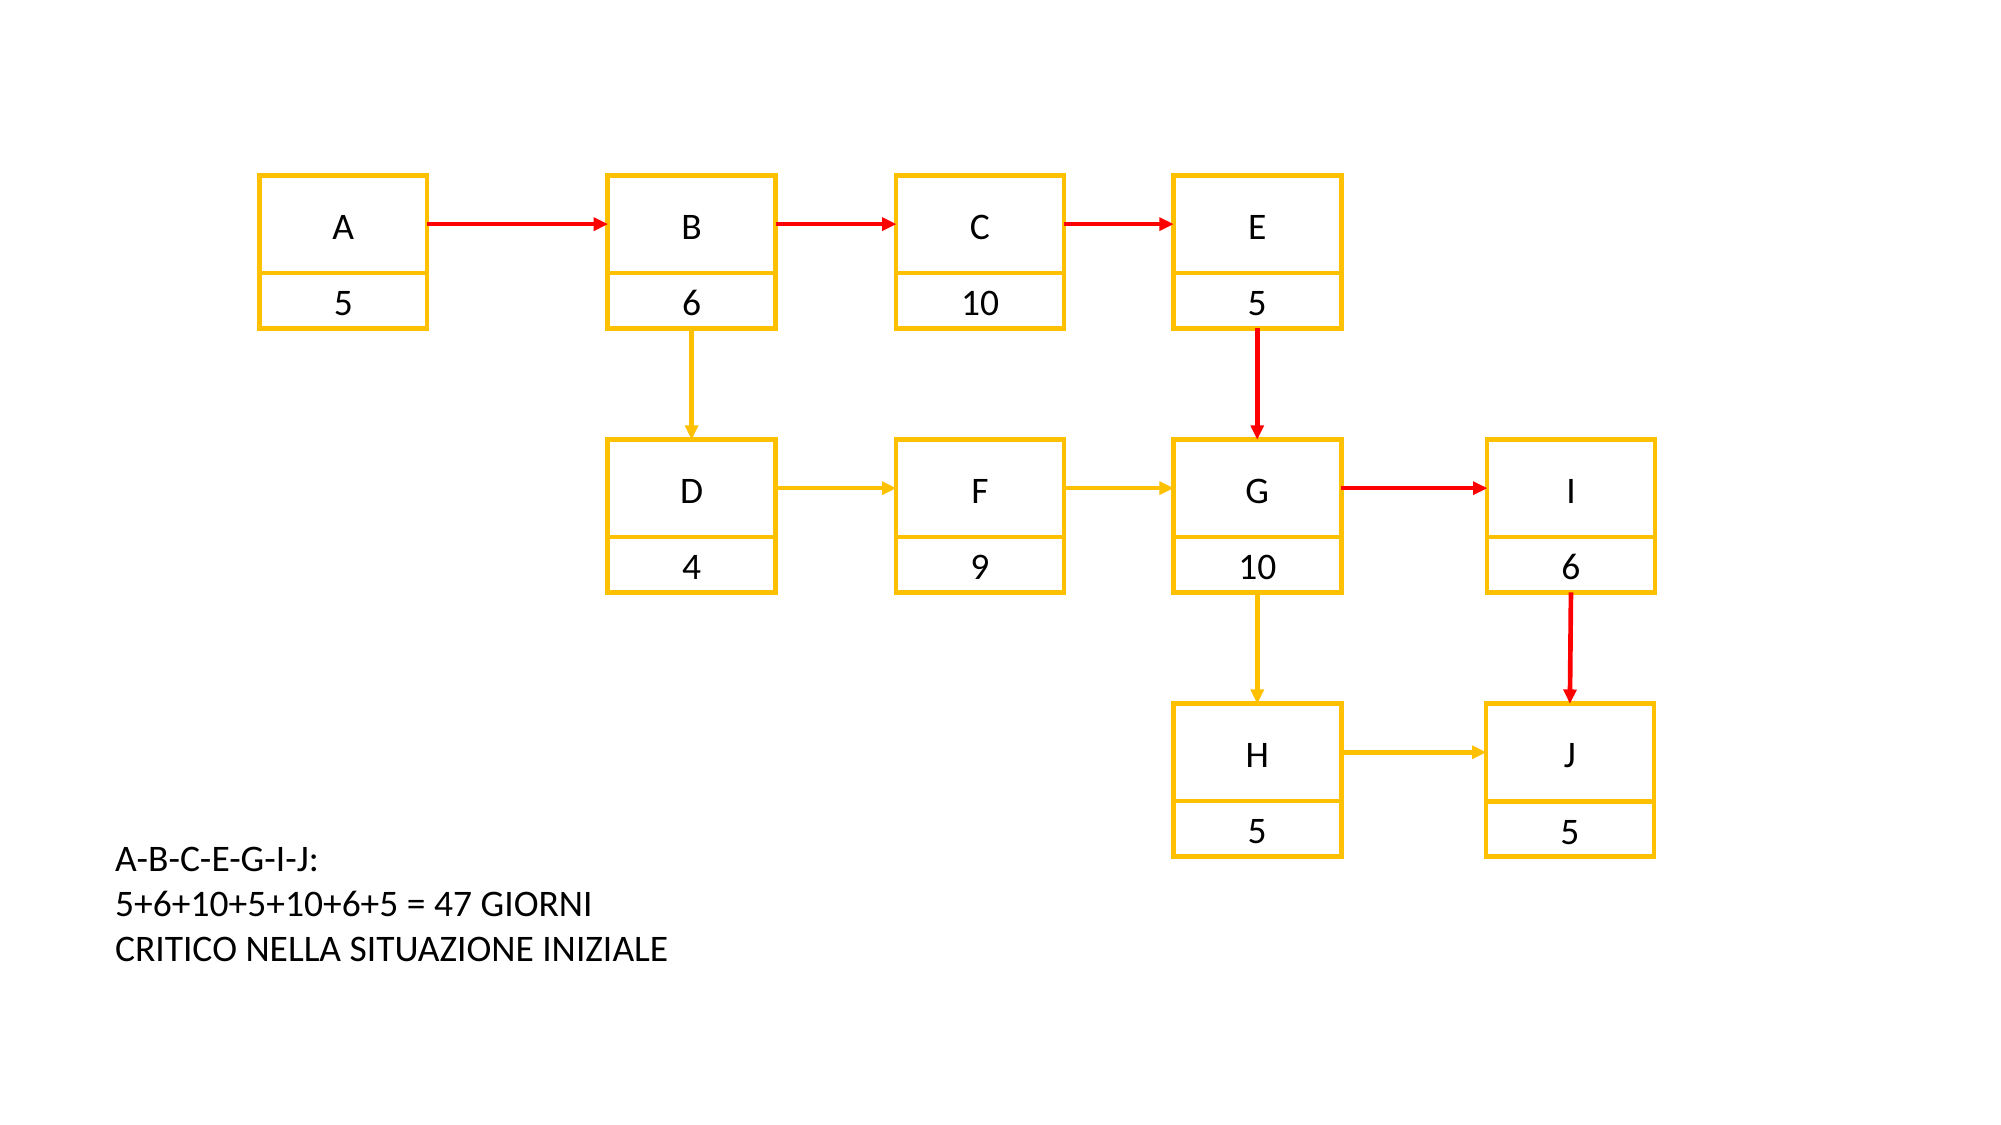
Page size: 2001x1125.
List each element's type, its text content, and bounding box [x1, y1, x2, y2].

text_box G [1172, 438, 1342, 536]
text_box B [607, 174, 777, 272]
text_box 5 [258, 272, 428, 329]
text_box J [1485, 702, 1655, 800]
text_box 10 [1172, 536, 1342, 593]
text_box 4 [607, 536, 777, 593]
text_box 5 [1172, 800, 1342, 858]
text_box 5 [1172, 272, 1342, 329]
text_box I [1486, 438, 1656, 536]
text_box 6 [607, 272, 777, 329]
text_box C [895, 174, 1065, 272]
text_box E [1172, 174, 1342, 272]
text_box A-B-C-E-G-I-J: 5+6+10+5+10+6+5 = 47 GIORNI CRITICO NELLA SITUAZIONE INIZIALE [100, 826, 684, 977]
text_box D [607, 438, 777, 536]
text_box 6 [1486, 536, 1656, 593]
text_box 5 [1485, 800, 1655, 858]
text_box F [895, 438, 1065, 536]
text_box 10 [895, 272, 1065, 329]
text_box A [258, 174, 428, 272]
text_box 9 [895, 536, 1065, 593]
text_box H [1172, 702, 1342, 800]
